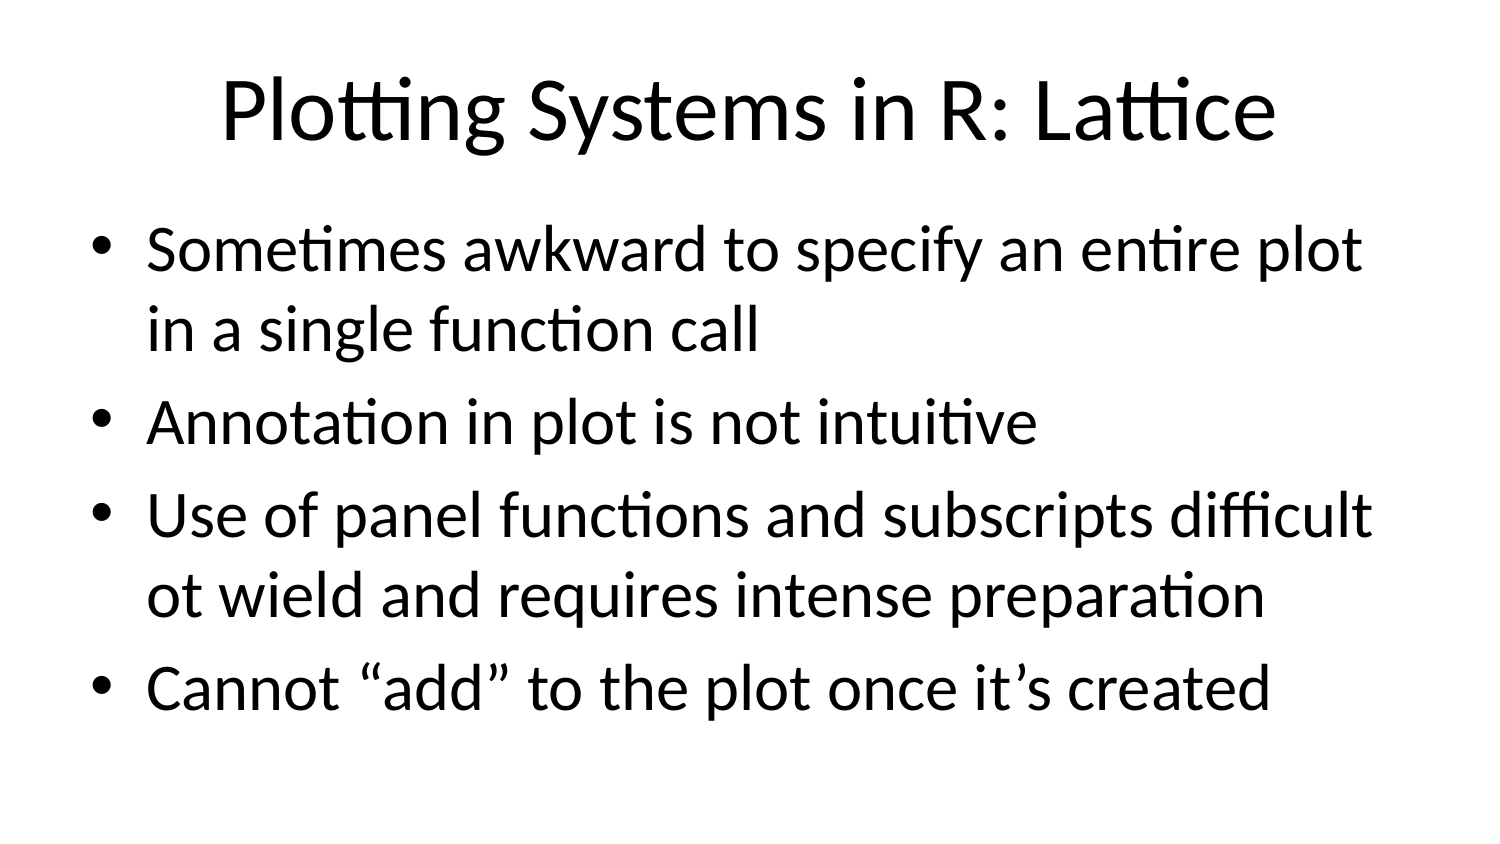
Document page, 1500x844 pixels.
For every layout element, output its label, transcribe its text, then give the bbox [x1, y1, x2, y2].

list Sometimes awkward to specify an entire plot in a single function call Annotation in plot is not intuitive Use of panel functions and subscripts difficult ot wield and requires intense preparation Cannot “add” to the plot once it’s created [75, 196, 1425, 754]
title Plotting Systems in R: Lattice [75, 33, 1425, 175]
